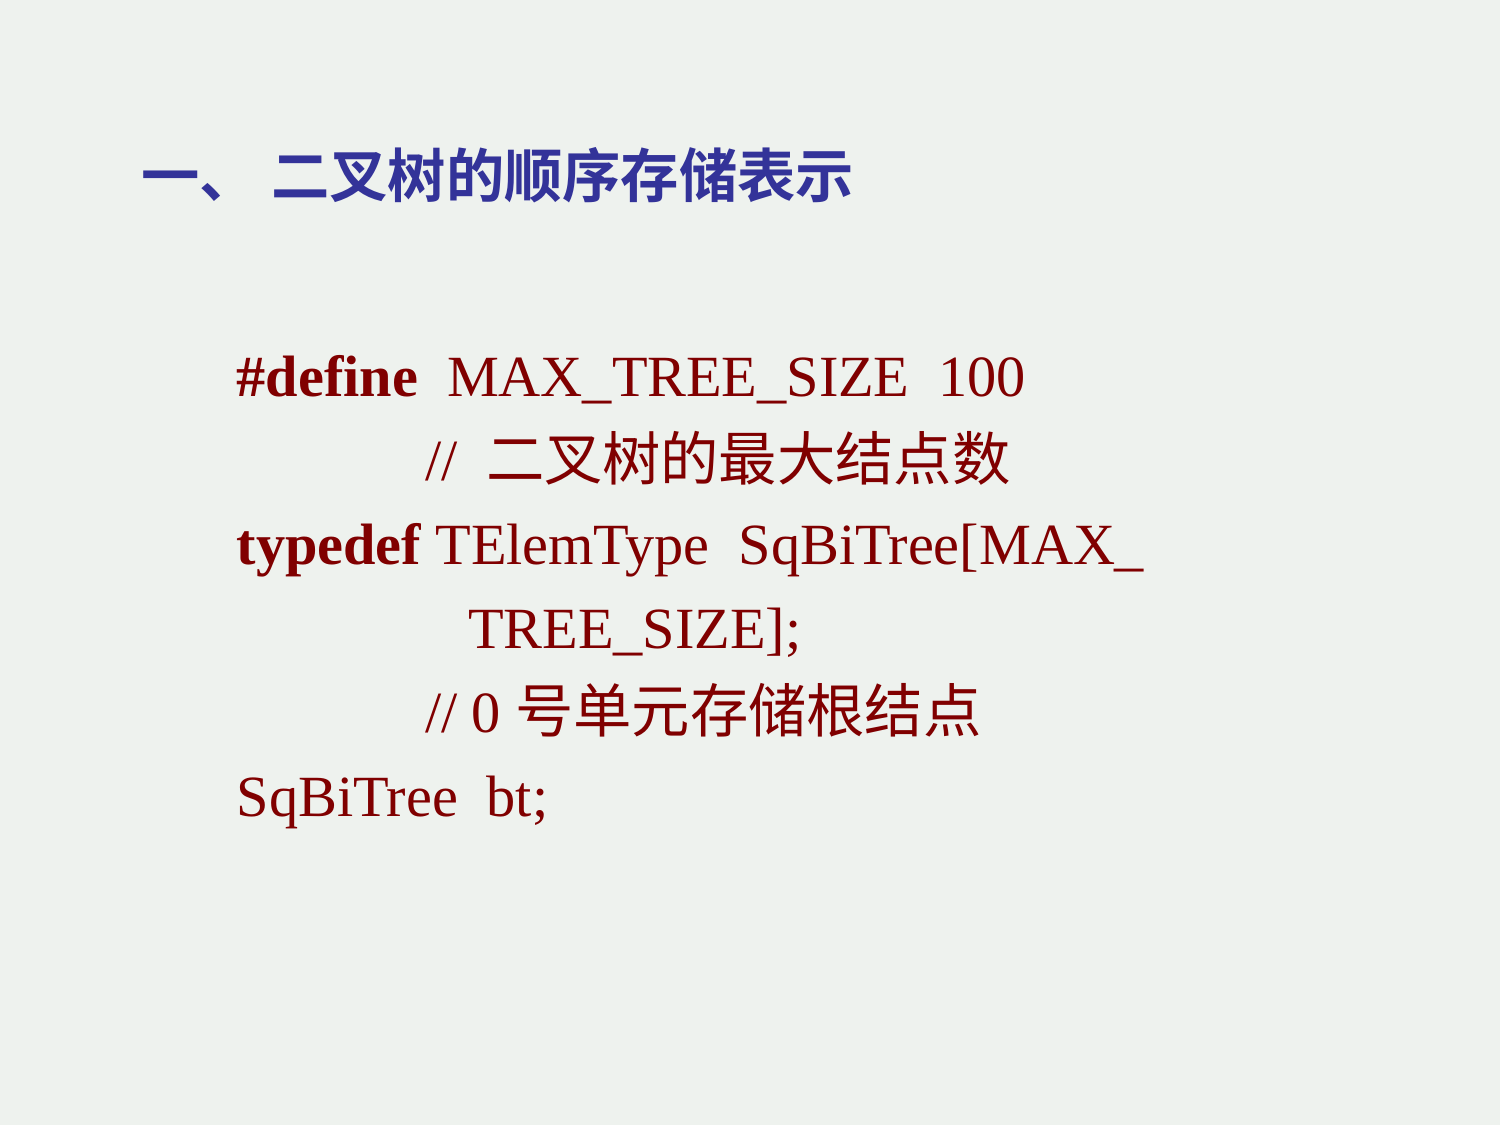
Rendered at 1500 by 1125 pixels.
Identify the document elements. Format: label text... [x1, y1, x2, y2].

text_box 一、 二叉树的顺序存储表示 [126, 132, 869, 217]
text_box #define MAX_TREE_SIZE 100 // 二叉树的最大结点数 typedef TElemType SqBiTree[MAX_ TREE_SIZE]; // 0号单元存储根结点 SqBiTree bt; [221, 317, 1160, 836]
